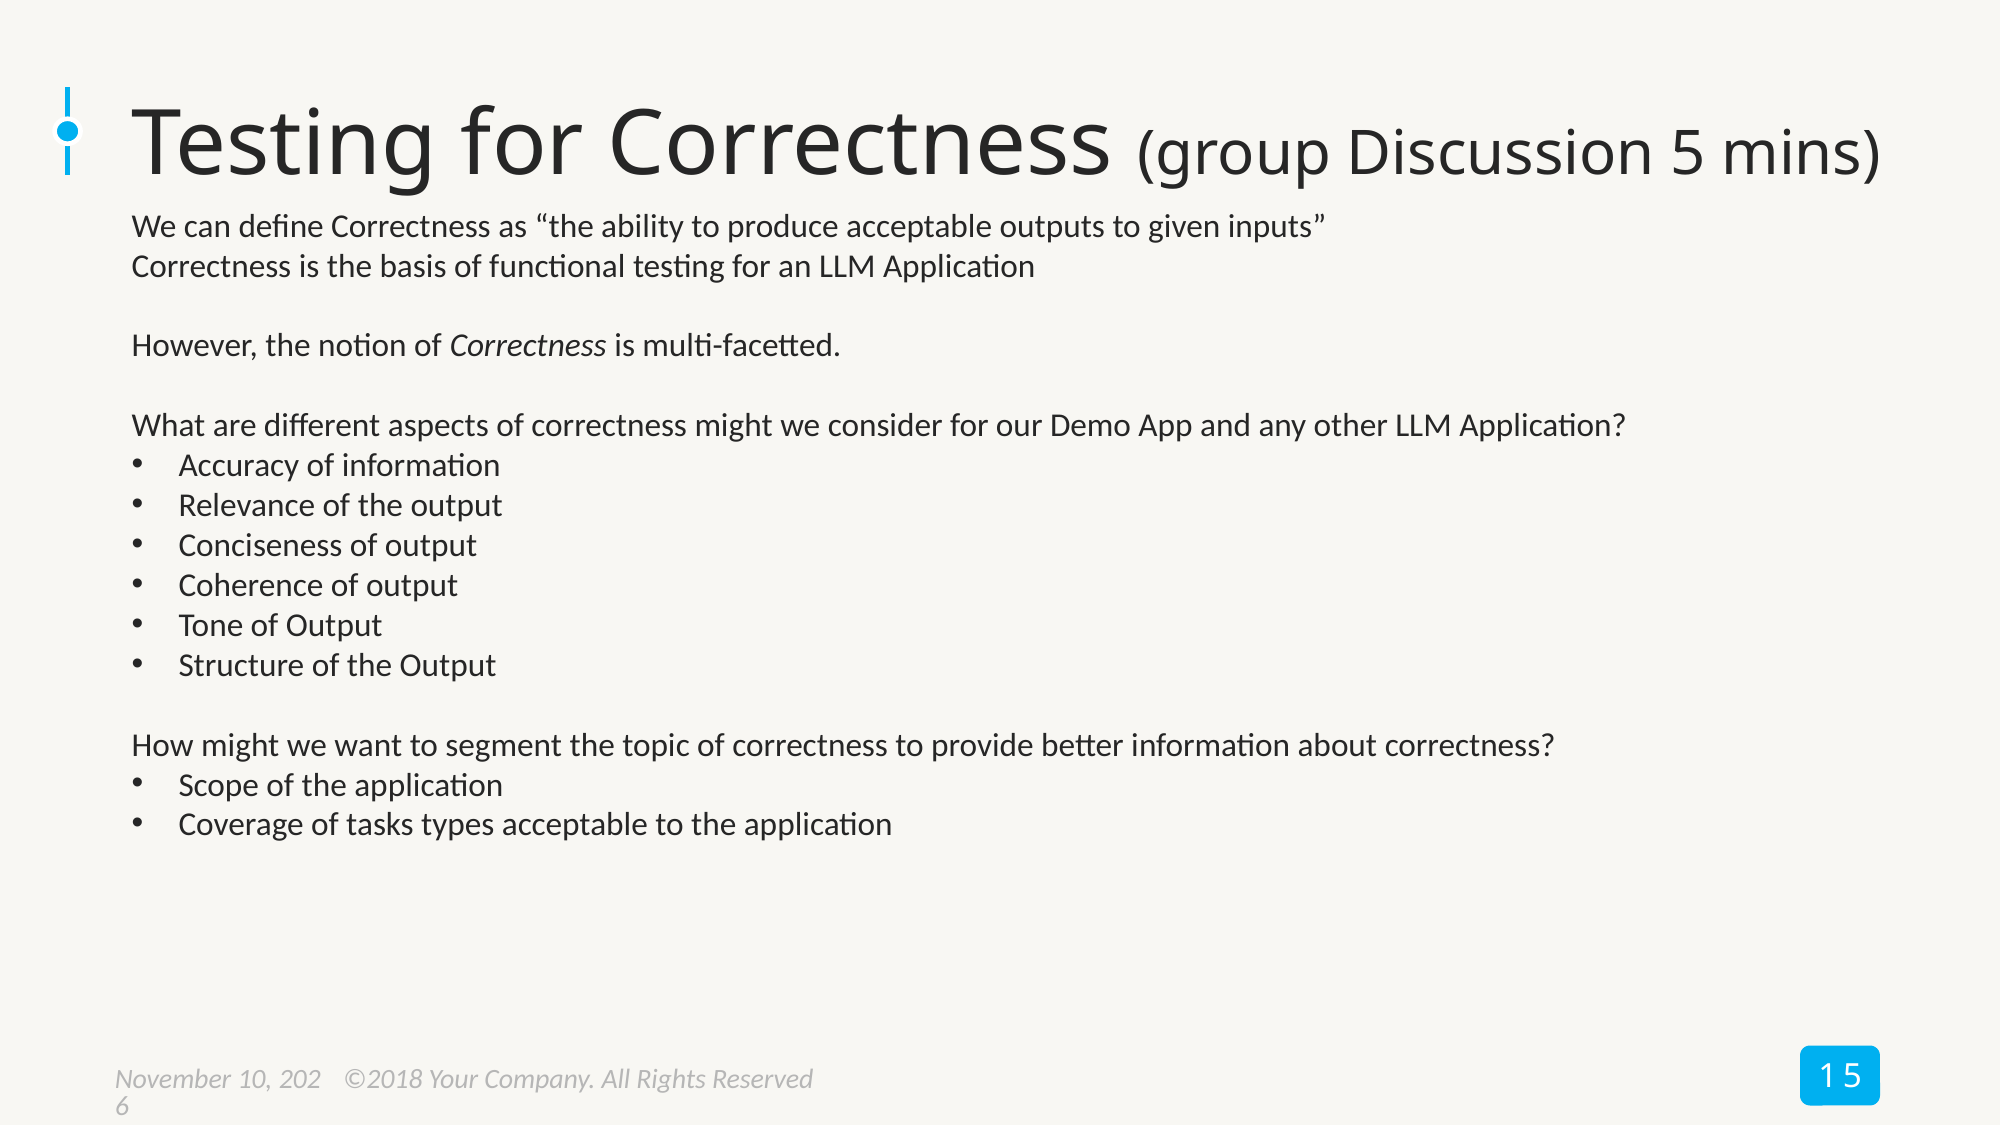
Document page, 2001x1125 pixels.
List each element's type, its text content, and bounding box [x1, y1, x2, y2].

title Testing for Correctness (group Discussion 5 mins) [116, 45, 1900, 196]
list We can define Correctness as “the ability to produce acceptable outputs to given inputs” Correctness is the basis of functional testing for an LLM Application However, the notion of Correctness is multi-facetted. What are different aspects of correctness might we consider for our Demo App and any other LLM Application? Accuracy of information Relevance of the output Conciseness of output Coherence of output Tone of Output Structure of the Output How might we want to segment the topic of correctness to provide better information about correctness? Scope of the application Coverage of tasks types acceptable to the application [116, 196, 1900, 1021]
footer ©2018 Your Company. All Rights Reserved [328, 1052, 1195, 1102]
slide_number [99, 1052, 328, 1102]
slide_number 15 [1800, 1045, 1881, 1106]
